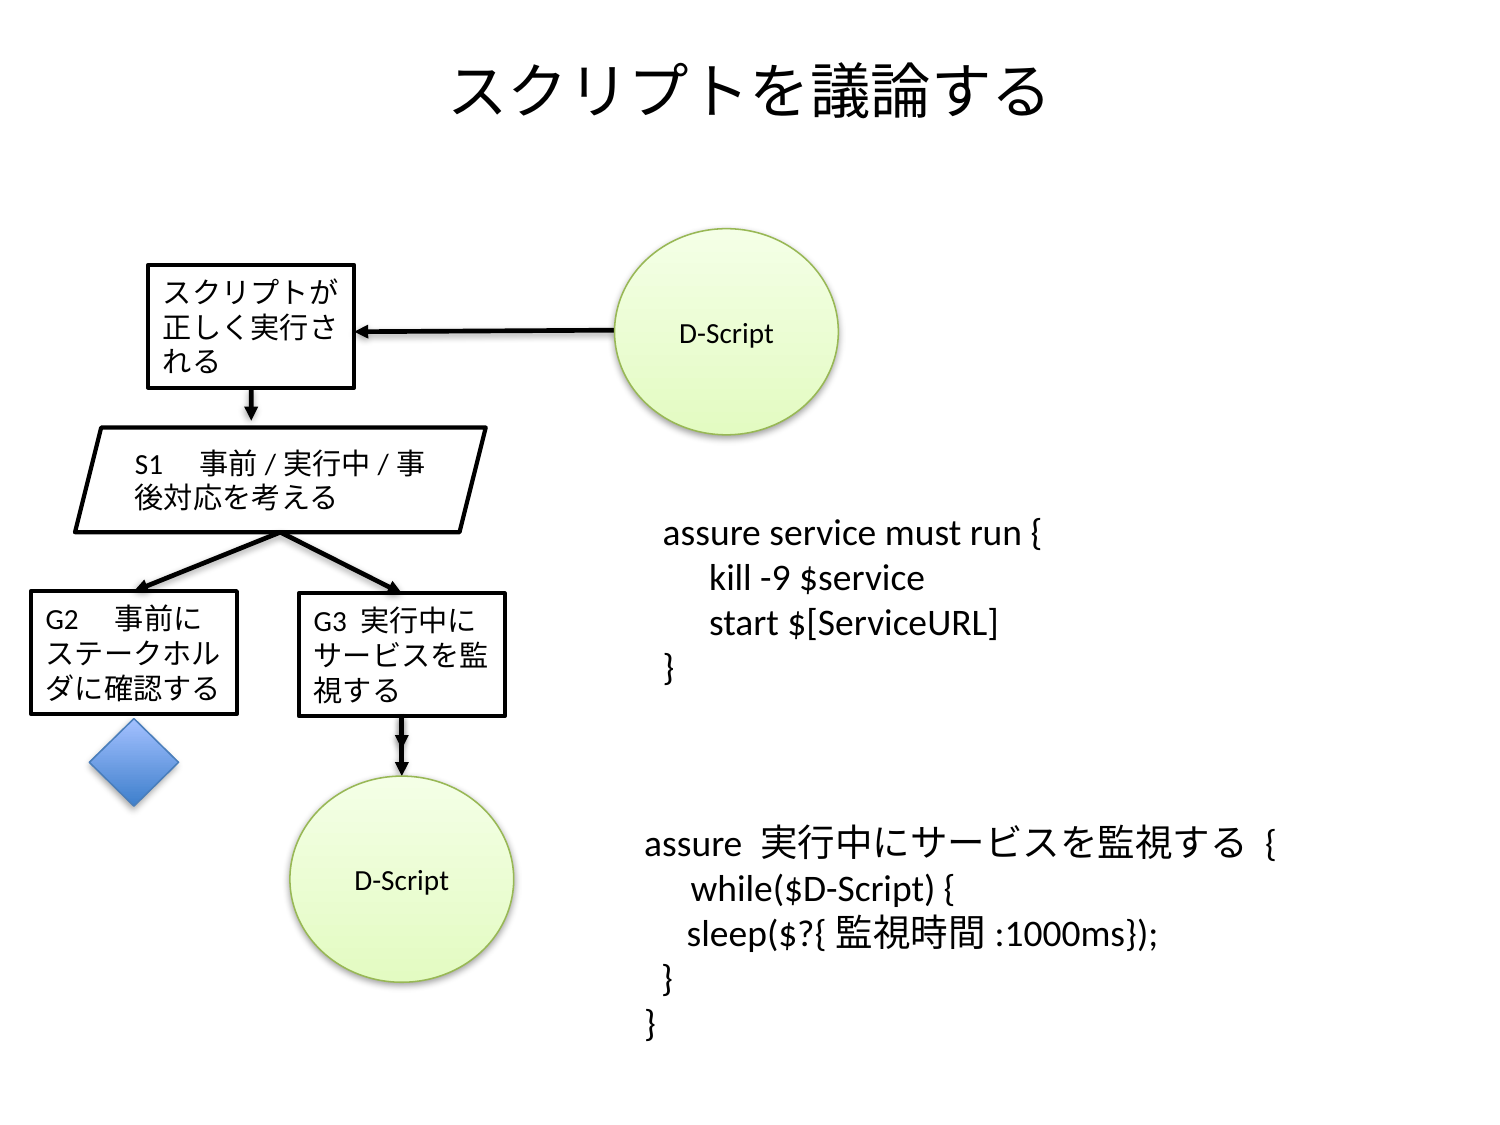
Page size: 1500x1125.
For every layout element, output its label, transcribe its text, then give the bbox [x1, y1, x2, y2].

text_box D-Script [613, 227, 840, 436]
text_box D-Script [289, 775, 515, 984]
title スクリプトを議論する [75, 45, 1425, 134]
text_box G2 事前にステークホルダに確認する [29, 589, 239, 716]
text_box S1 事前/実行中/事後対応を考える [72, 425, 488, 535]
text_box assure 実行中にサービスを監視する { while($D-Script) { sleep($?{監視時間:1000ms}); } } [629, 811, 1292, 1052]
text_box assure service must run { kill -9 $service start $[ServiceURL] } [647, 500, 1058, 696]
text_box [280, 531, 403, 594]
text_box [88, 718, 180, 807]
text_box G3 実行中にサービスを監視する [297, 591, 507, 718]
text_box スクリプトが正しく実行される [146, 263, 356, 390]
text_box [133, 531, 279, 592]
